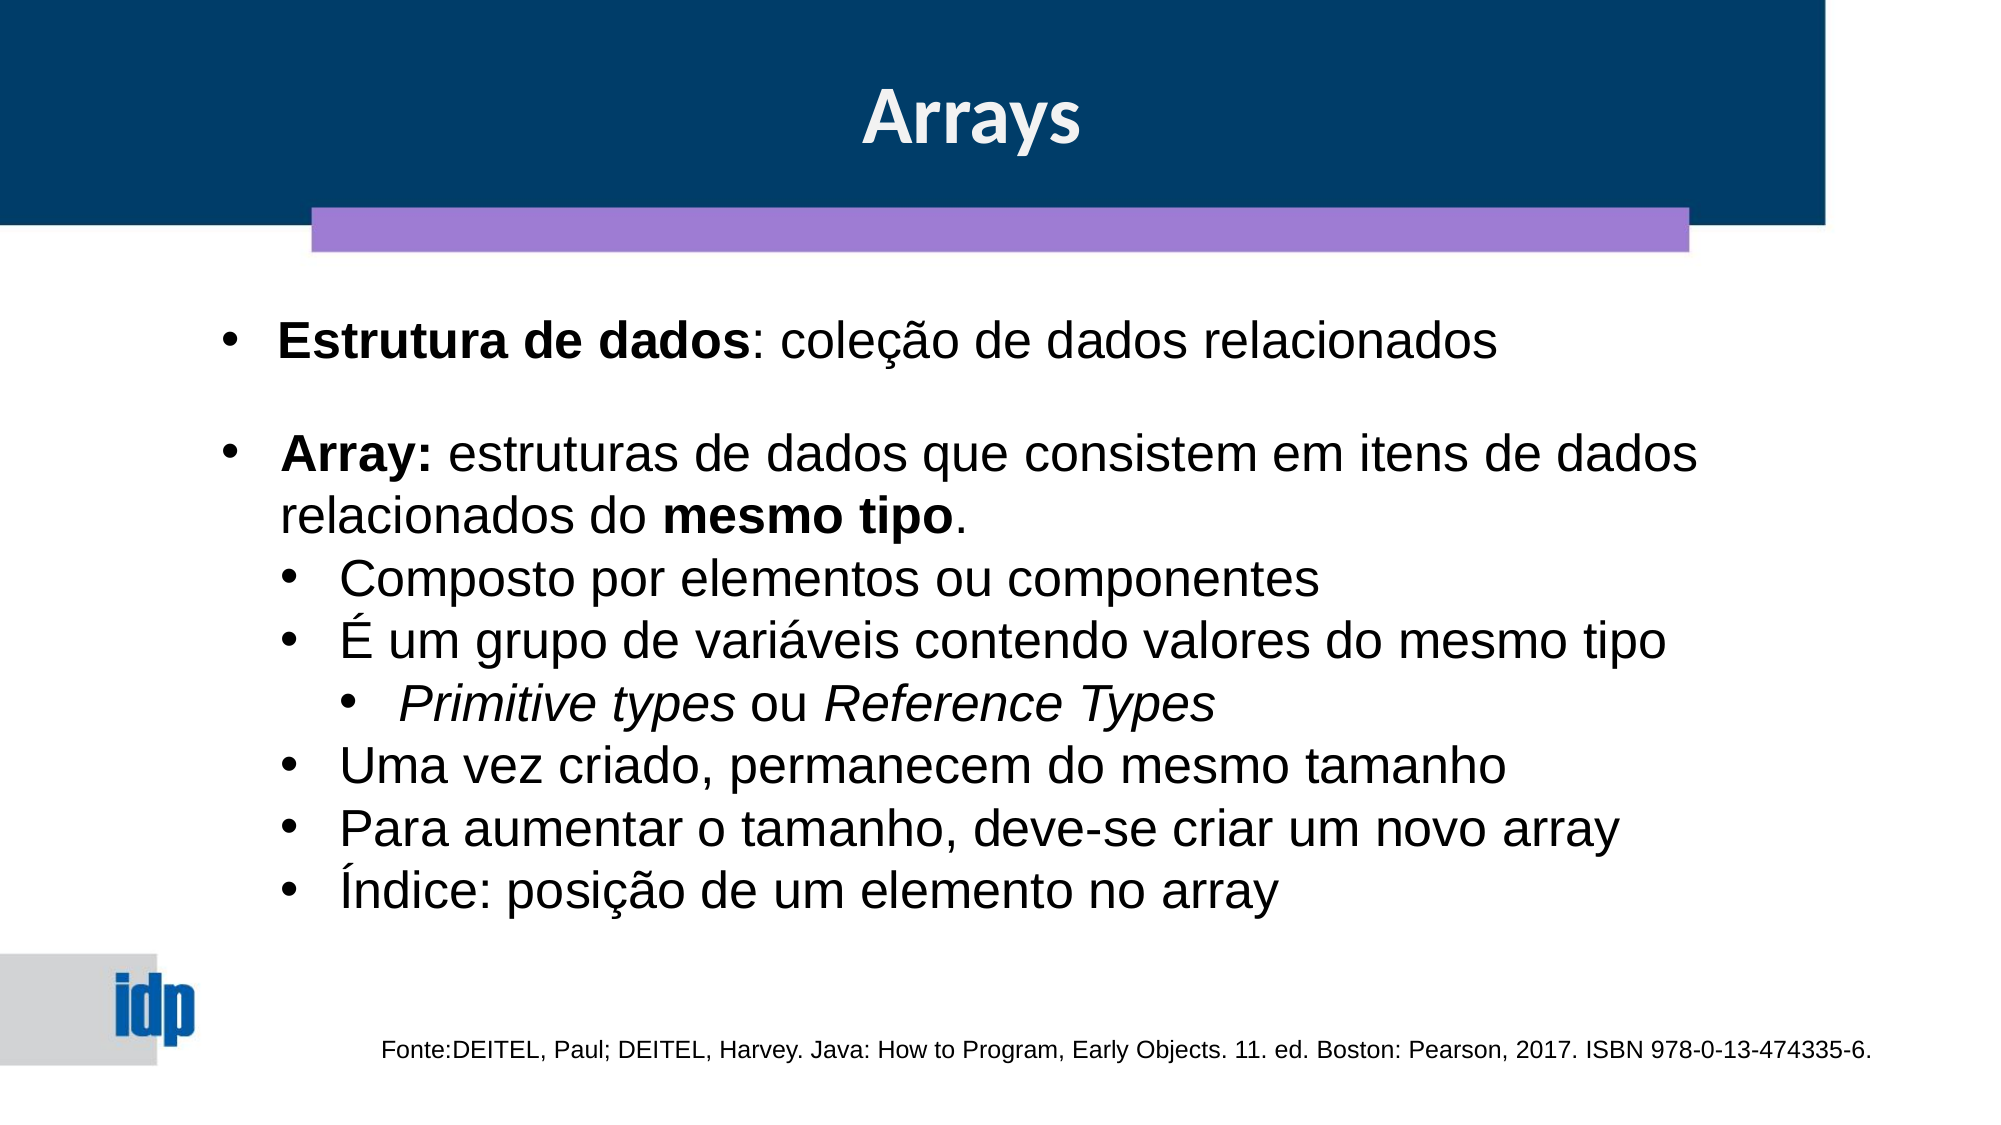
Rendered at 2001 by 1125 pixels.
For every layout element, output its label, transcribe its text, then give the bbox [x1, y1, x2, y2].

text_box Arrays [320, 53, 1624, 169]
picture [0, 0, 2001, 1125]
text_box Estrutura de dados: coleção de dados relacionados Array: estruturas de dados que consistem em itens de dados relacionados do mesmo tipo. Composto por elementos ou componentes É um grupo de variáveis contendo valores do mesmo tipo Primitive types ou Reference Types Uma vez criado, permanecem do mesmo tamanho Para aumentar o tamanho, deve-se criar um novo array Índice: posição de um elemento no array [206, 299, 1910, 1014]
text_box Fonte:DEITEL, Paul; DEITEL, Harvey. Java: How to Program, Early Objects. 11. ed. Boston: Pearson, 2017. ISBN 978-0-13-474335-6. [366, 1025, 1891, 1071]
